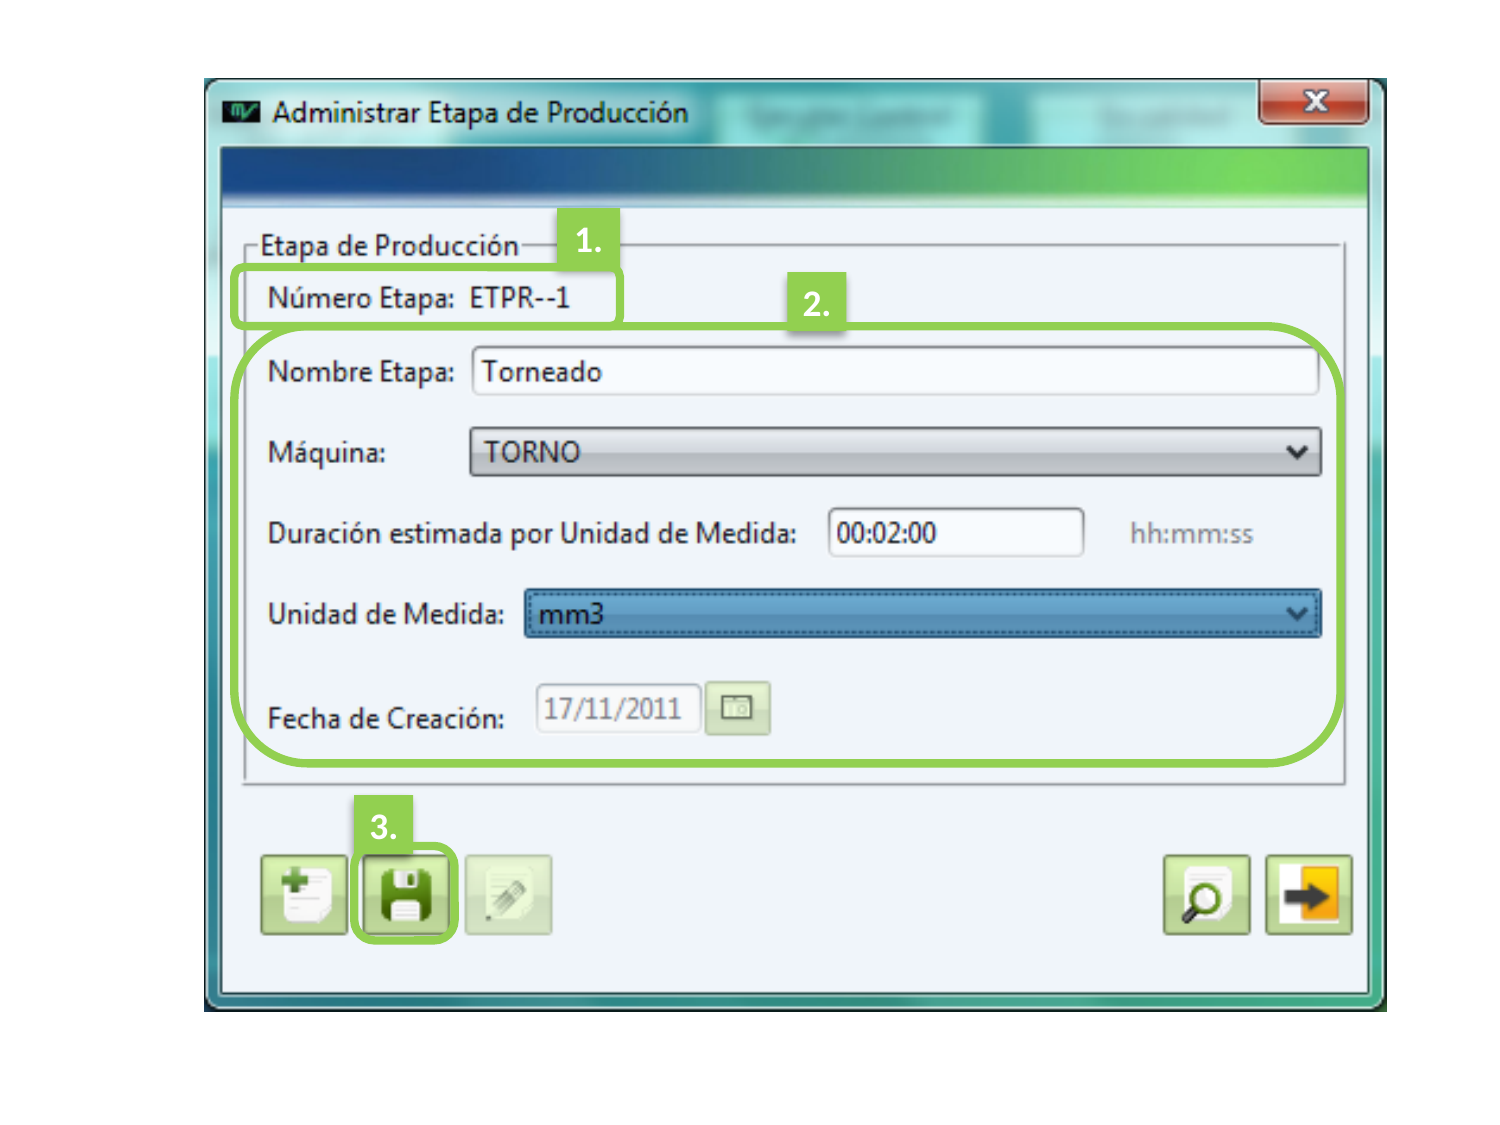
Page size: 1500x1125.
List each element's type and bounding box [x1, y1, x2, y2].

text_box [203, 77, 1387, 1012]
